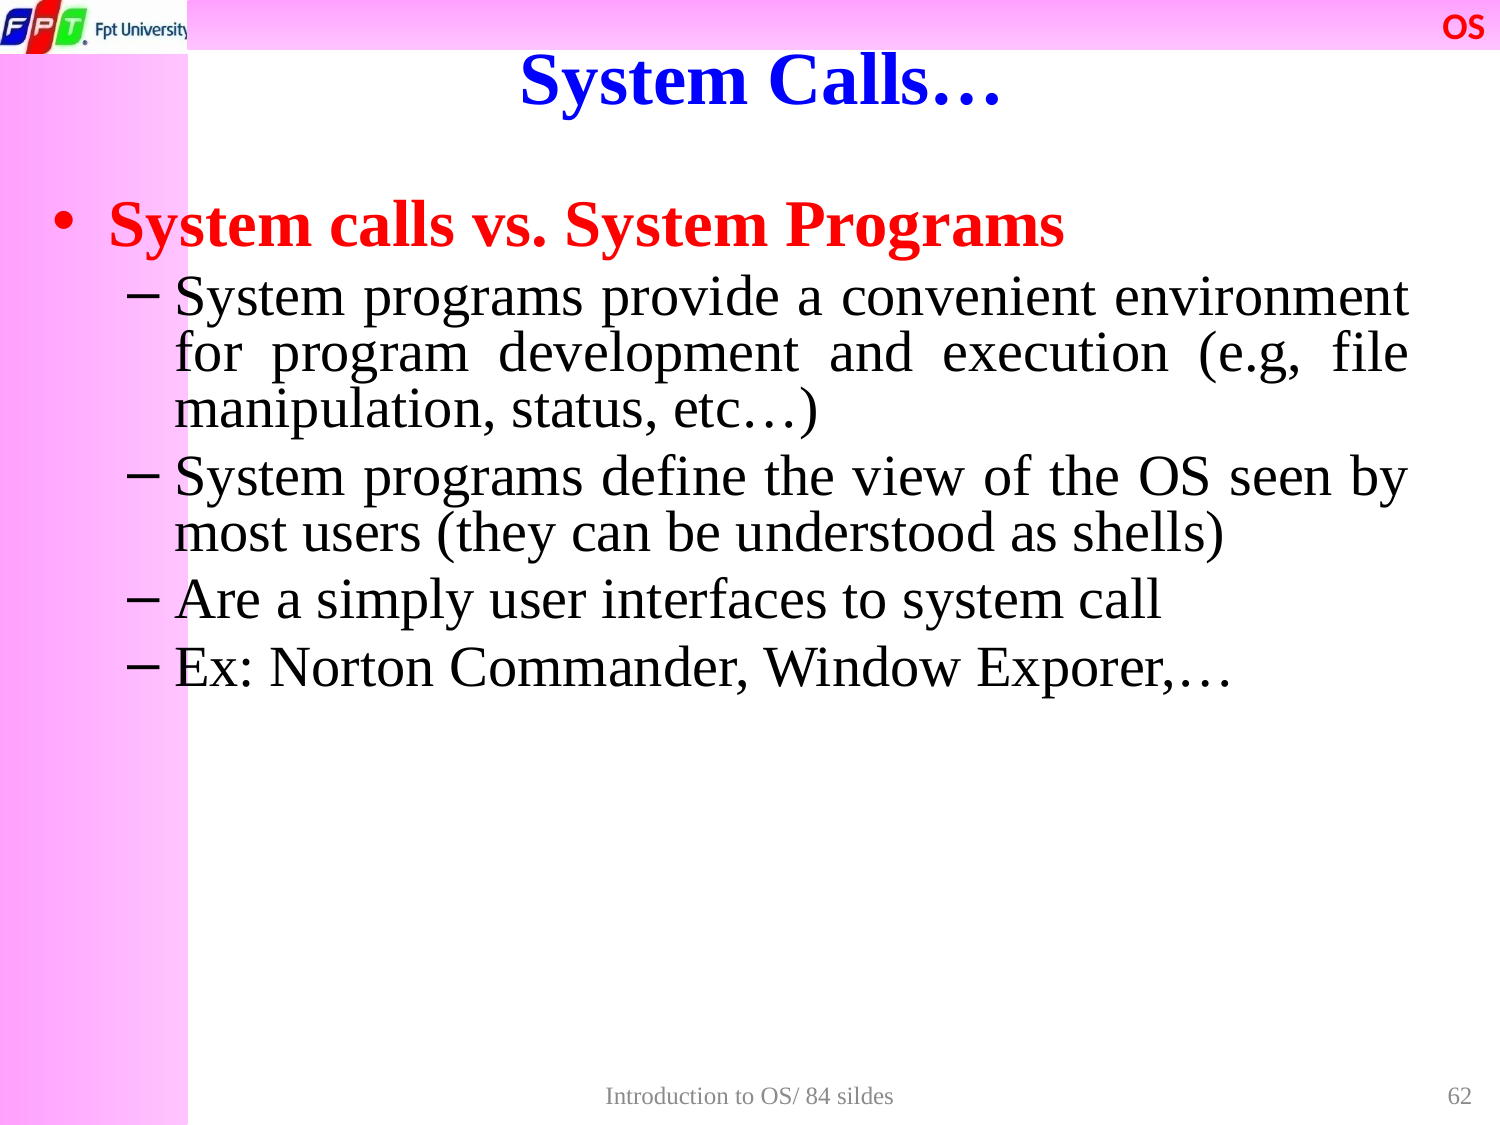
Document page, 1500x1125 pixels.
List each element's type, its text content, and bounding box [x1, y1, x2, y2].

picture [0, 0, 87, 54]
footer Introduction to OS/ 84 sildes [512, 1074, 988, 1116]
slide_number 62 [1137, 1074, 1488, 1116]
list System calls vs. System Programs System programs provide a convenient environment for program development and execution (e.g, file manipulation, status, etc…) System programs define the view of the OS seen by most users (they can be understood as shells) Are a simply user interfaces to system call Ex: Norton Commander, Window Exporer,… [37, 187, 1425, 738]
title System Calls… [87, 0, 1438, 150]
